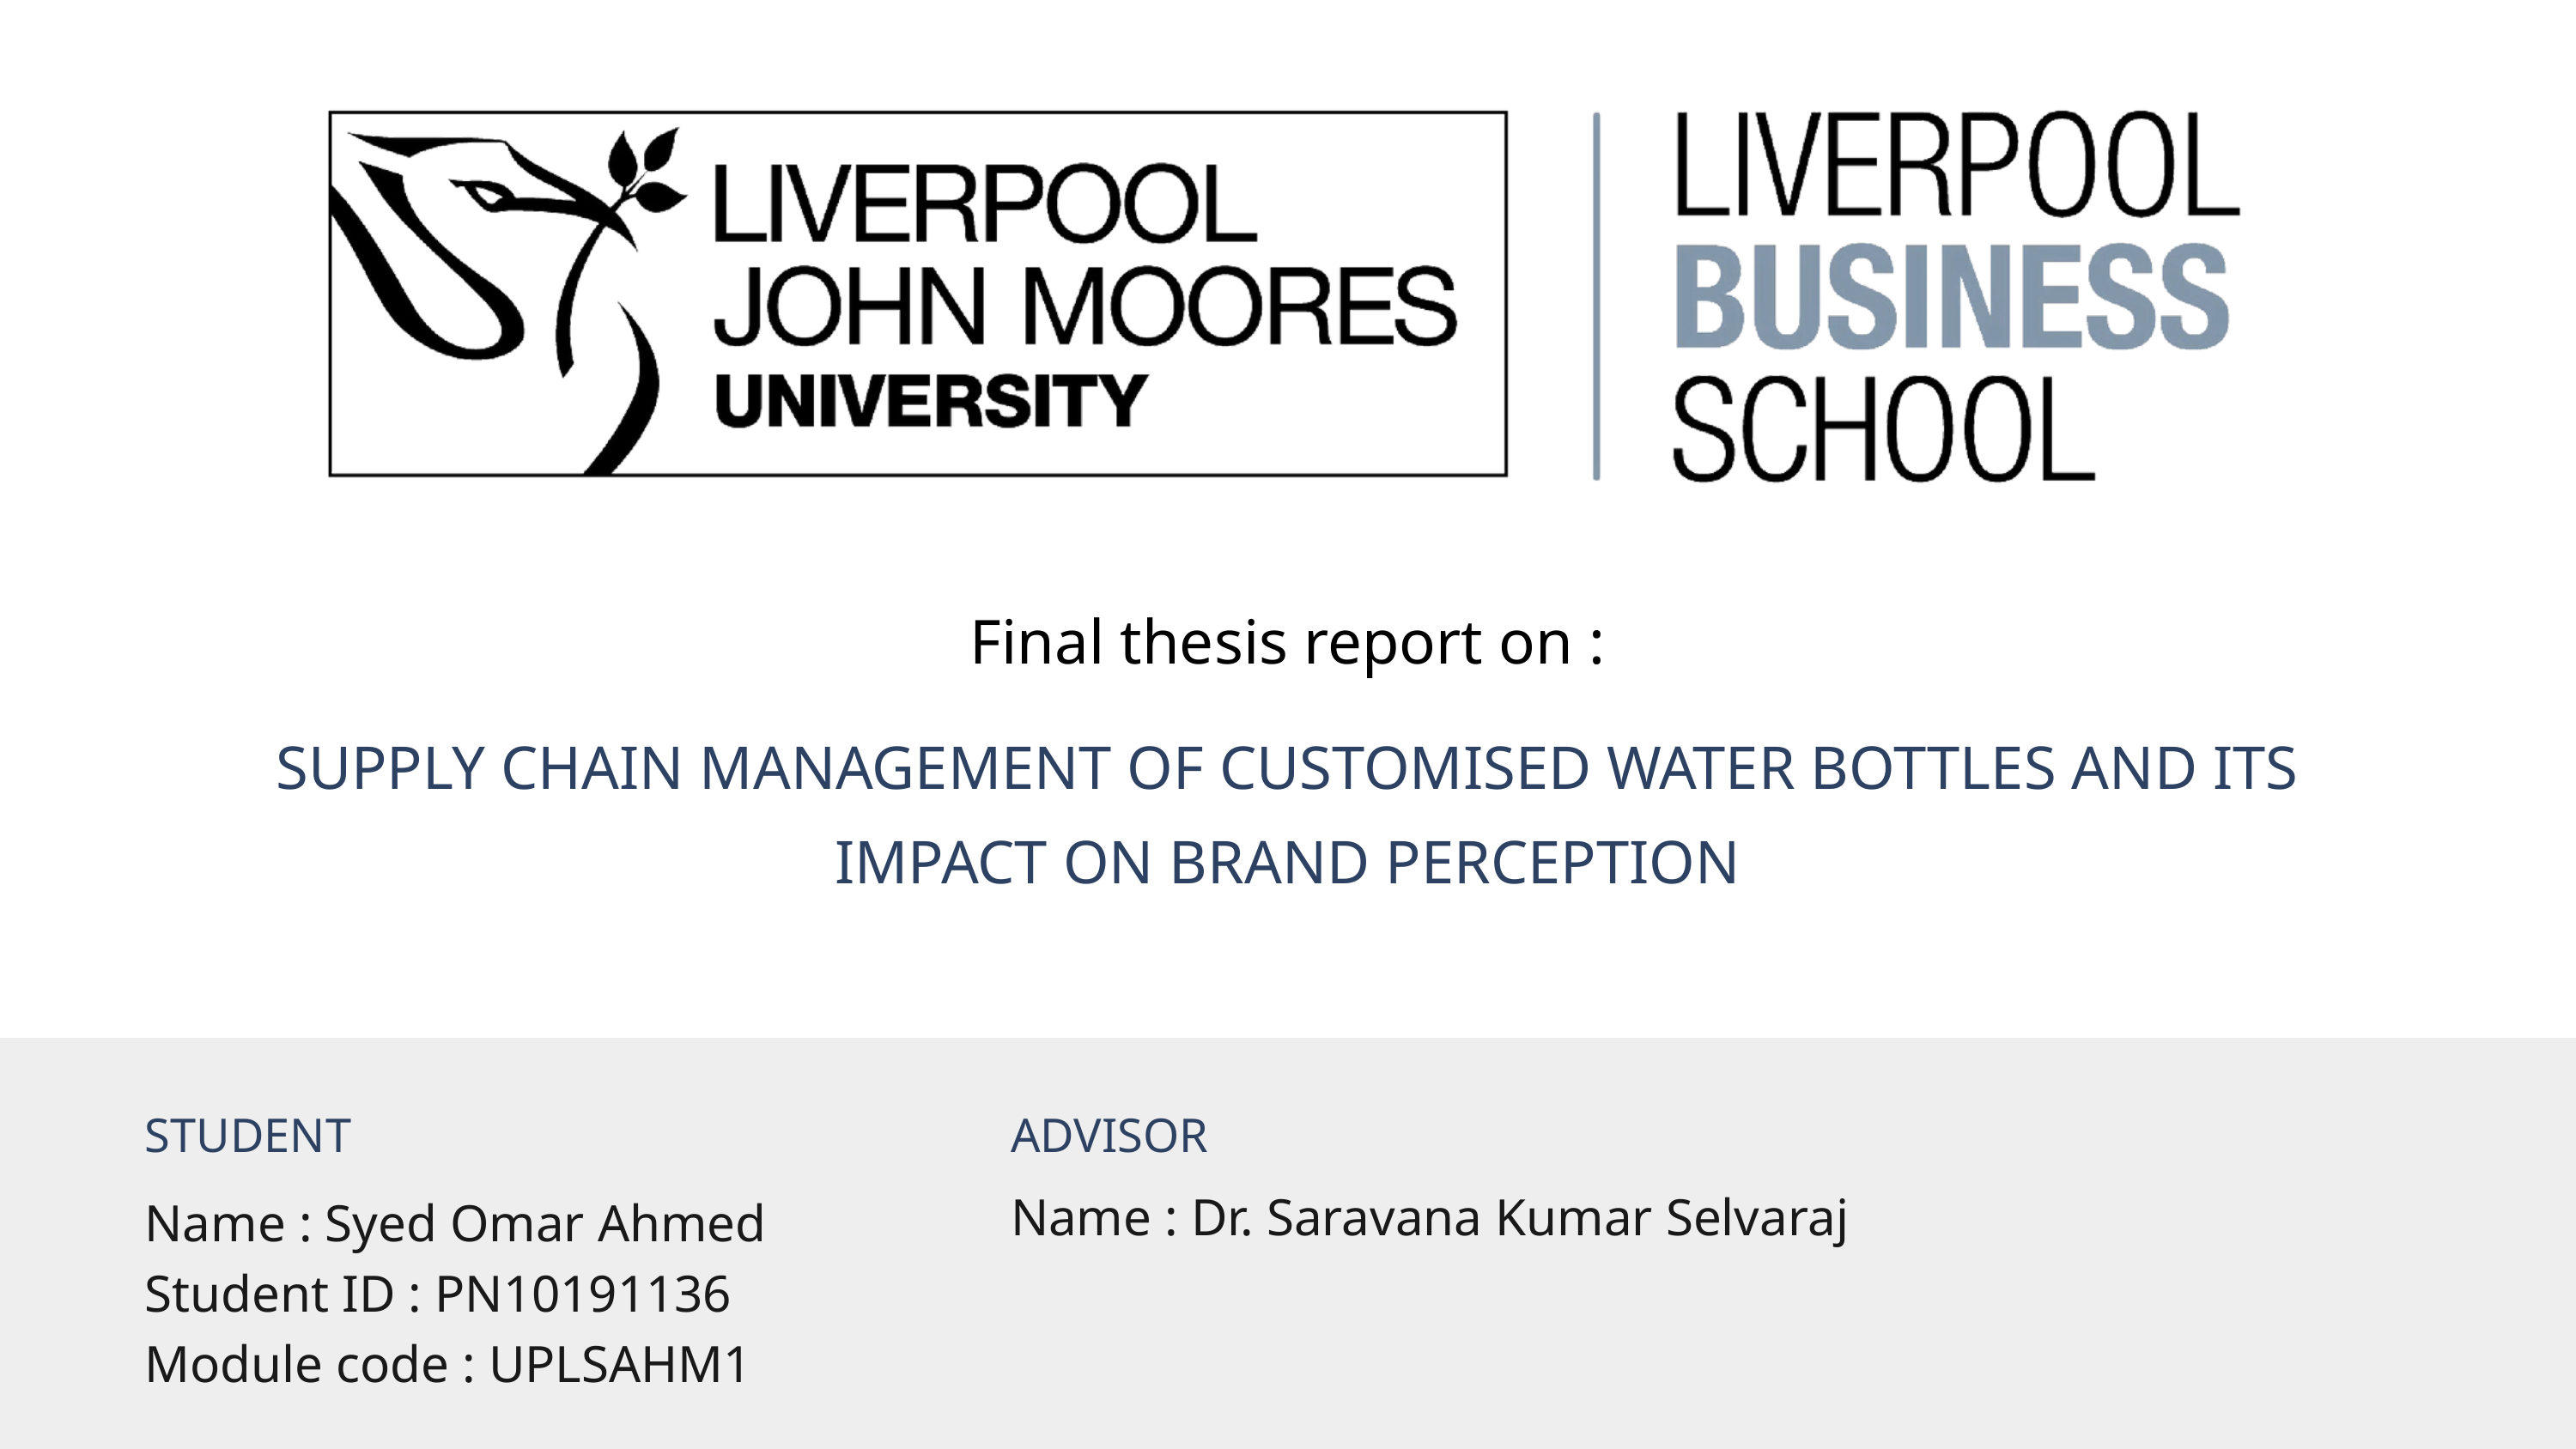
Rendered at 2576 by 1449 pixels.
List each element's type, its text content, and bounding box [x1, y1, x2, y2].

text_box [0, 1037, 2576, 1449]
text_box [322, 106, 2254, 488]
text_box SUPPLY CHAIN MANAGEMENT OF CUSTOMISED WATER BOTTLES AND ITS IMPACT ON BRAND PERCEPTION [181, 706, 2395, 896]
text_box Final thesis report on : [934, 591, 1641, 677]
